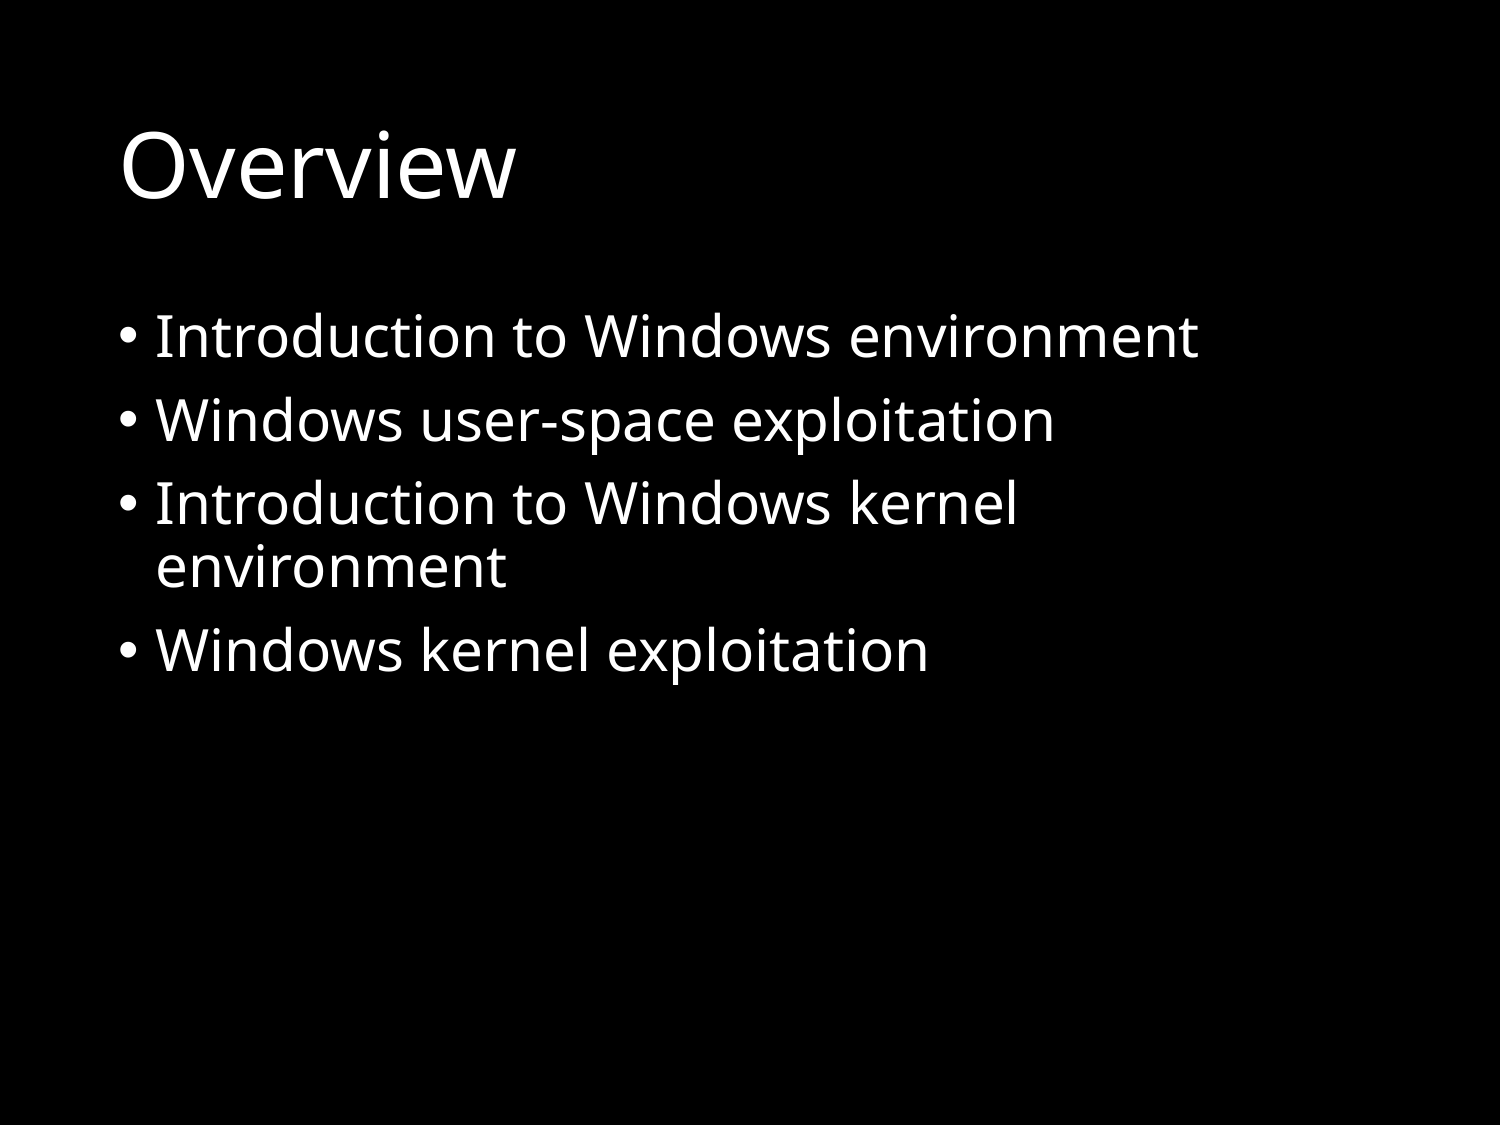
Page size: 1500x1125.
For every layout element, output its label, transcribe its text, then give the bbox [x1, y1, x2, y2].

title Overview [103, 59, 1397, 278]
list Introduction to Windows environment Windows user-space exploitation Introduction to Windows kernel environment Windows kernel exploitation [103, 299, 1397, 1014]
